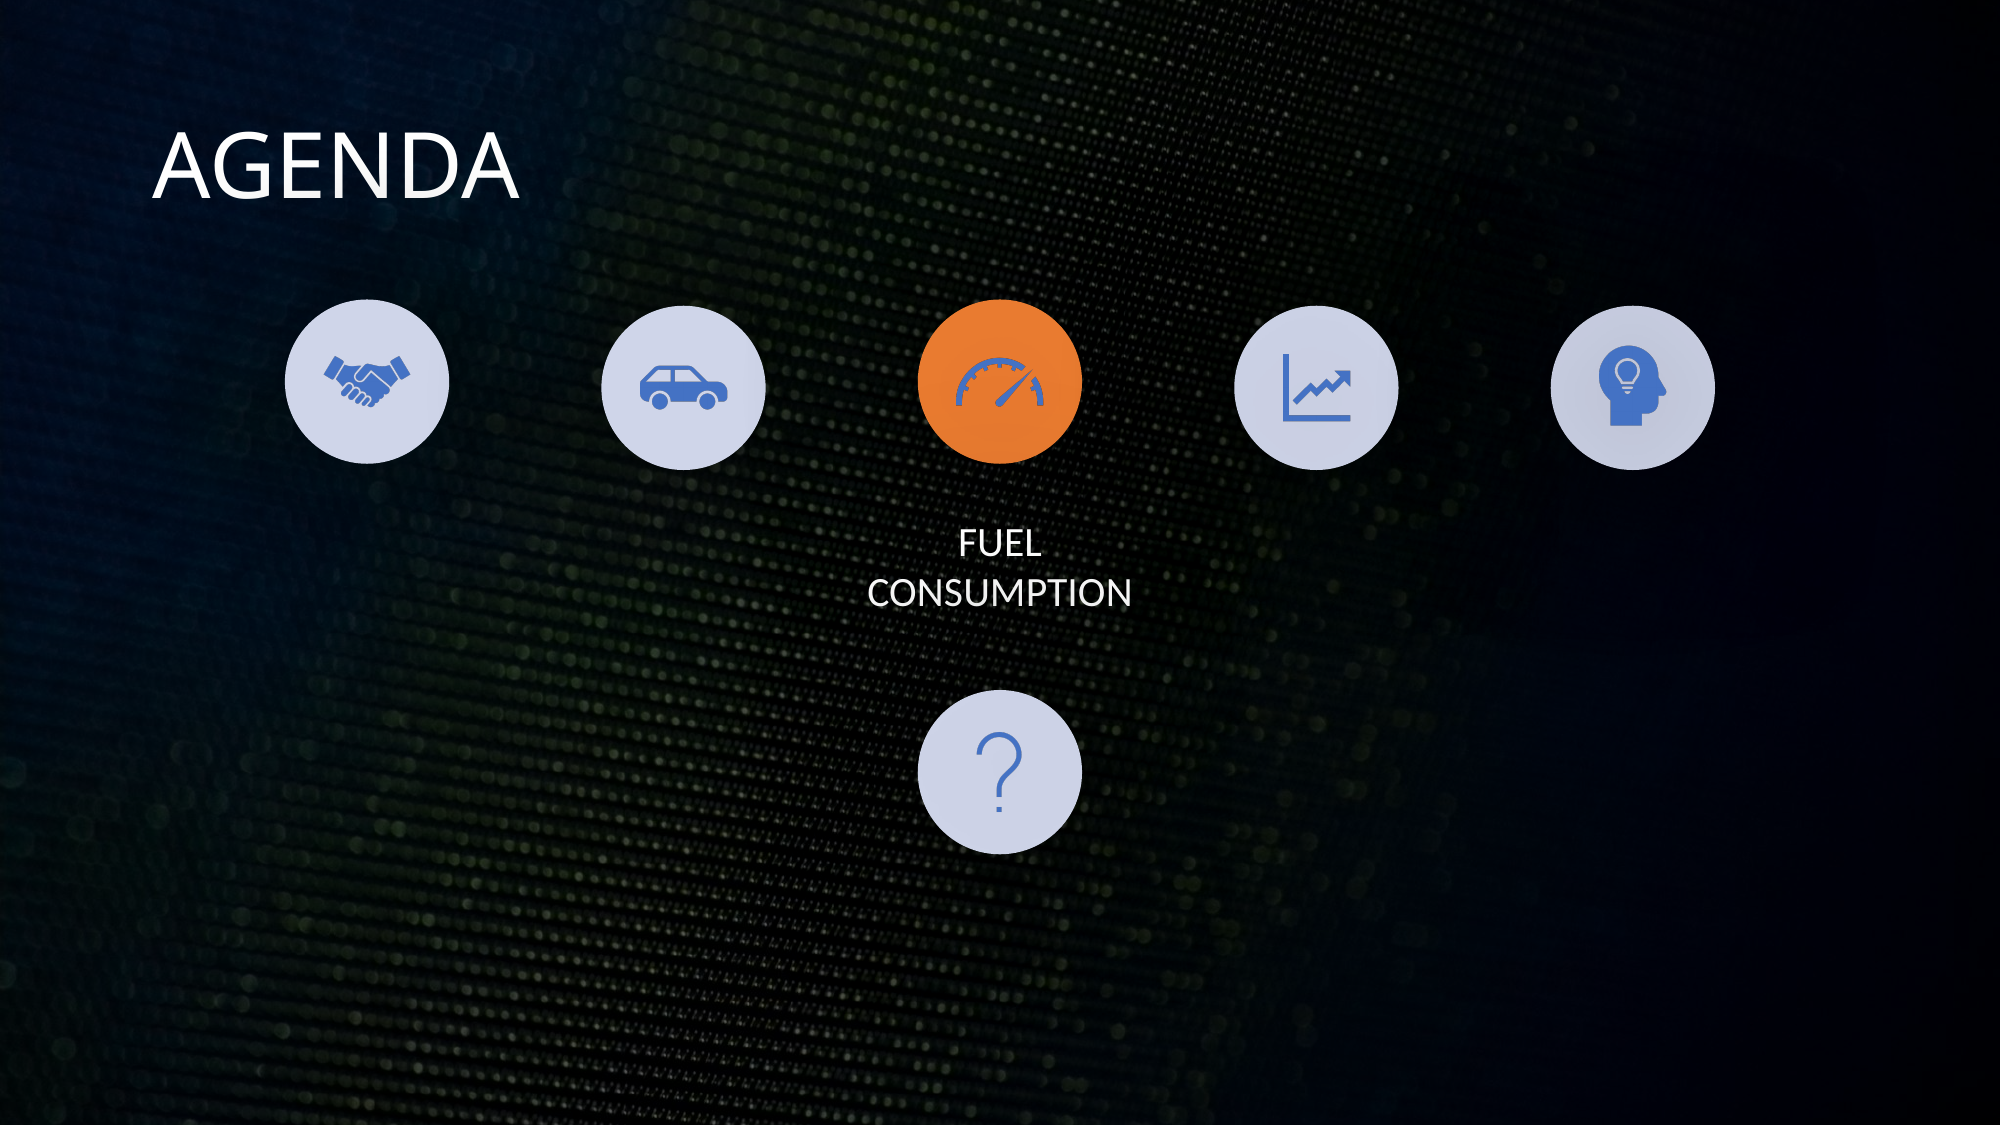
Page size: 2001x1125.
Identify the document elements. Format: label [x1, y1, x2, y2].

list [137, 299, 1863, 1014]
picture [0, 0, 2000, 1125]
